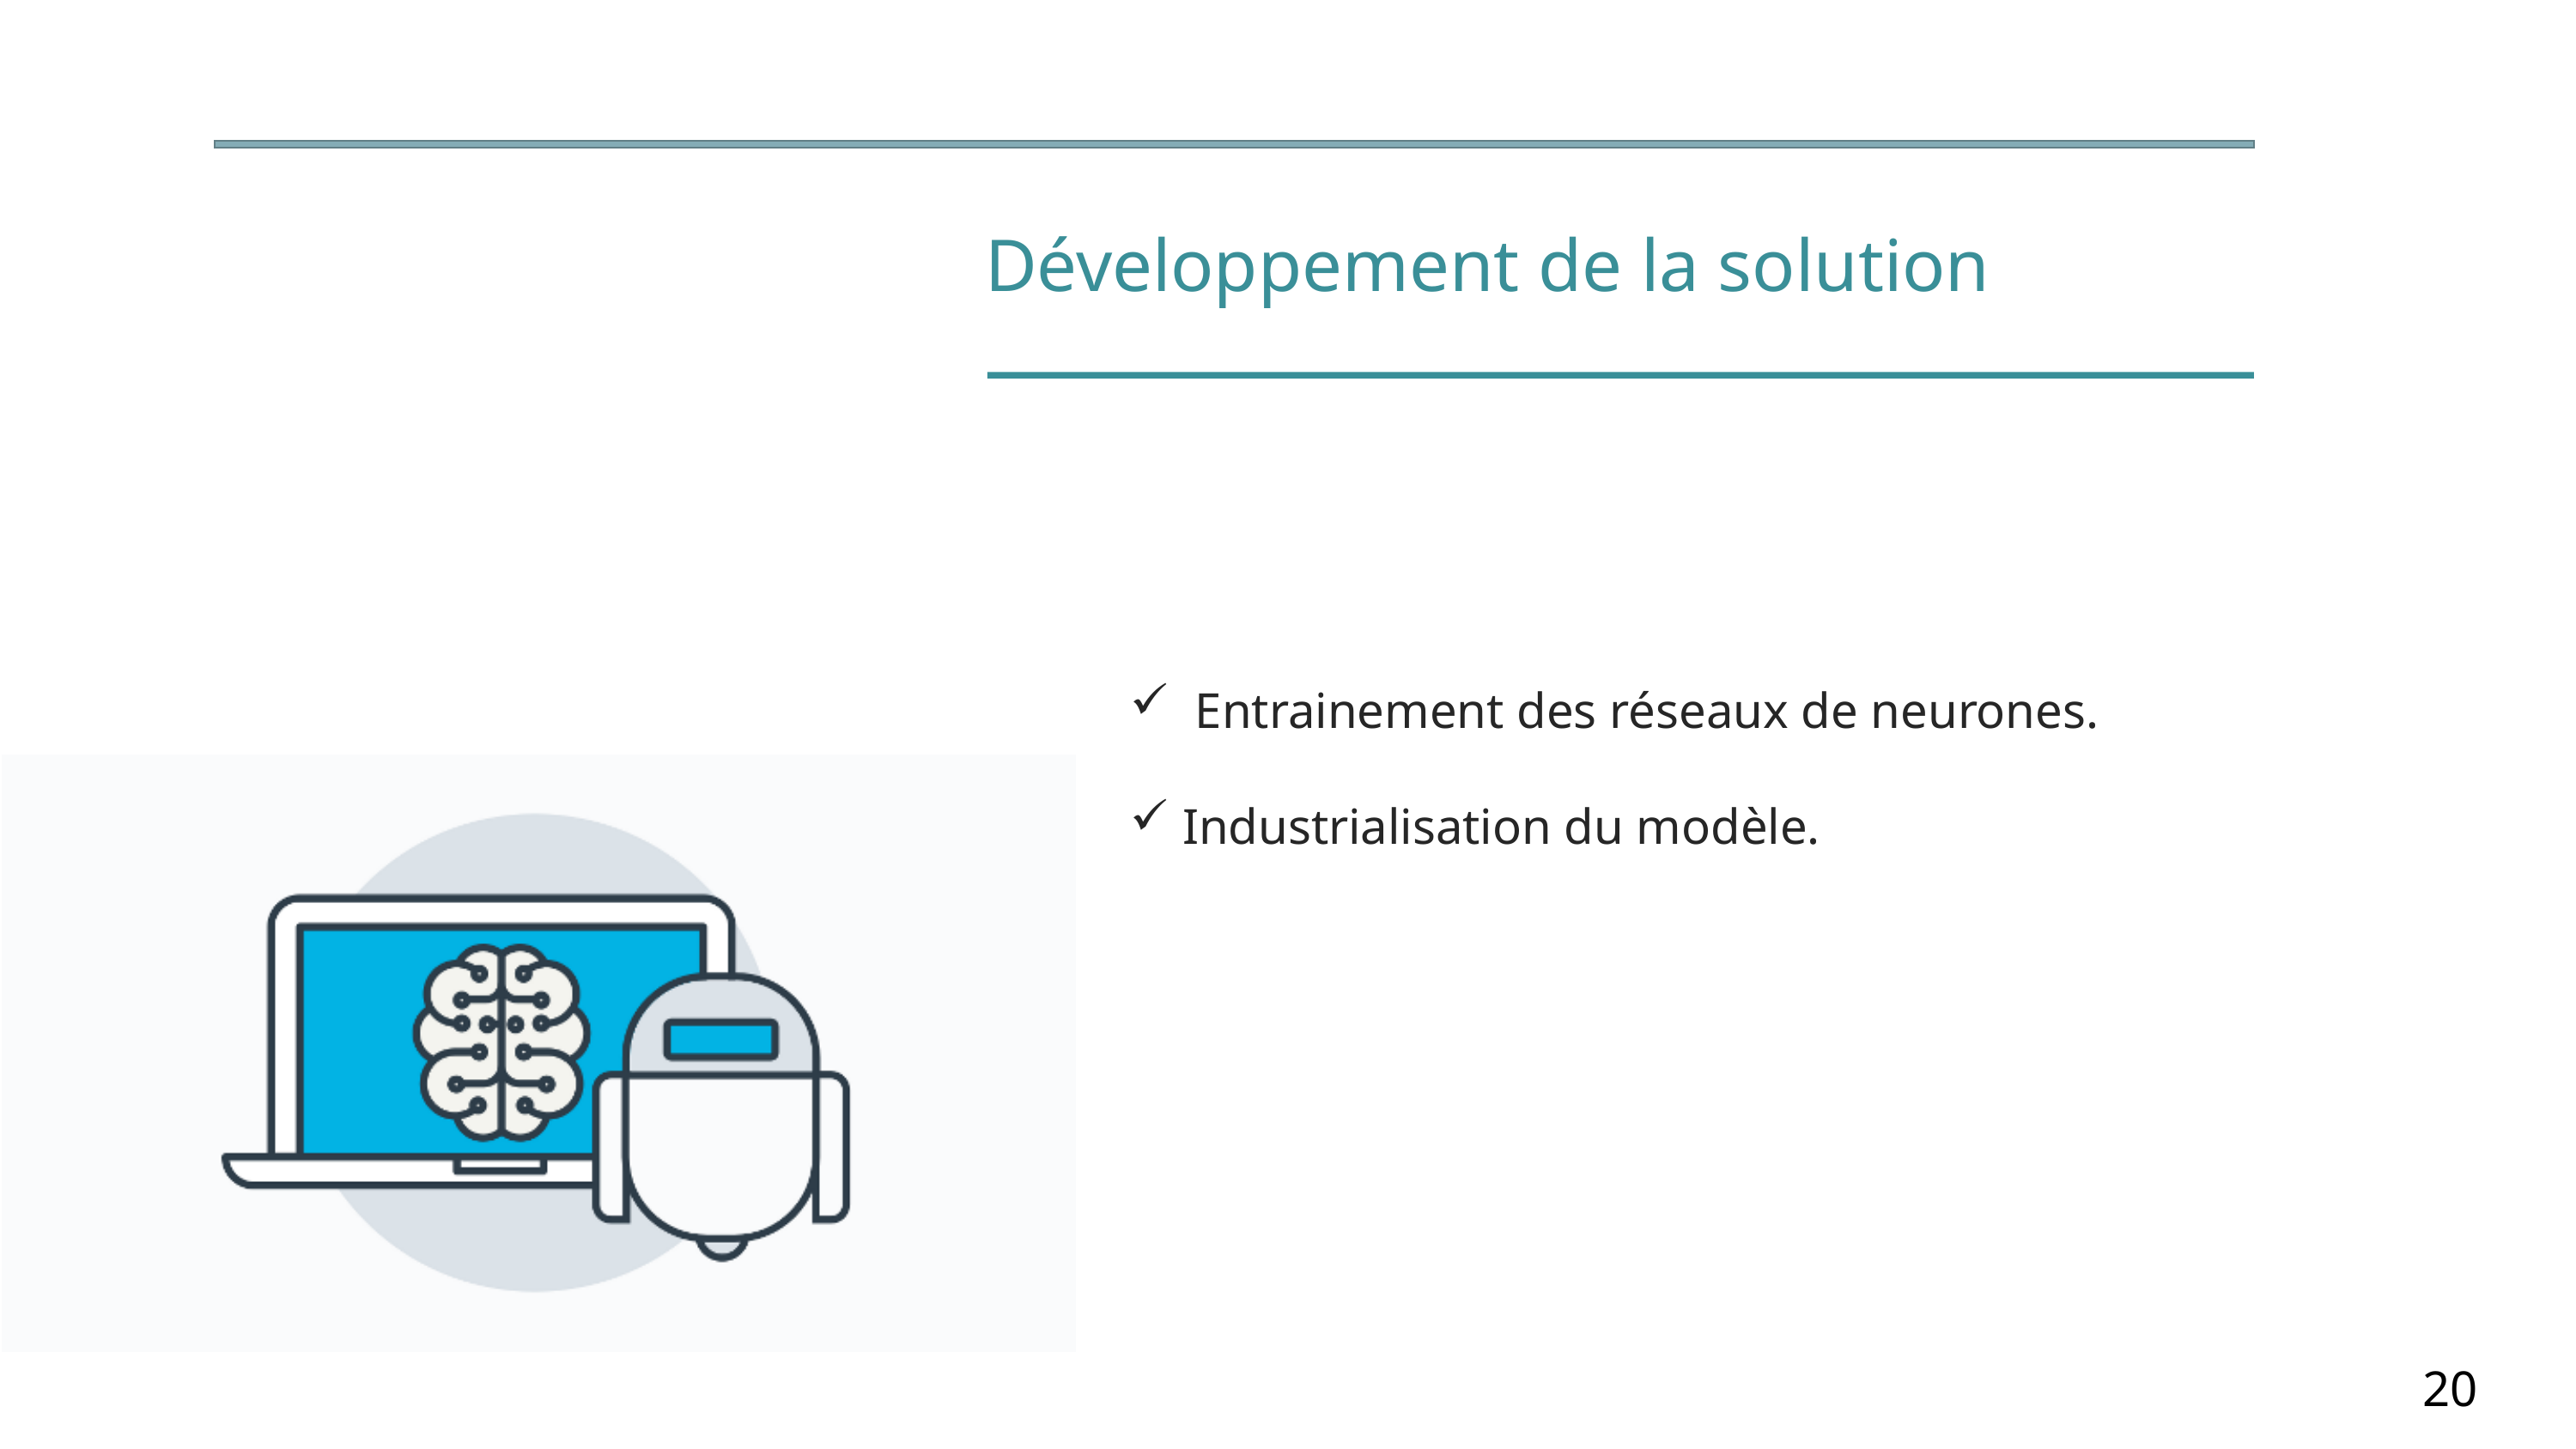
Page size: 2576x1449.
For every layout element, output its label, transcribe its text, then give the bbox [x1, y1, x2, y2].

text_box [987, 371, 2255, 379]
text_box [214, 140, 2255, 149]
picture [2, 755, 1076, 1352]
text_box Entrainement des réseaux de neurones. Industrialisation du modèle. [1117, 615, 2546, 861]
slide_number 20 [2409, 1351, 2576, 1421]
text_box Développement de la solution [934, 184, 2350, 342]
